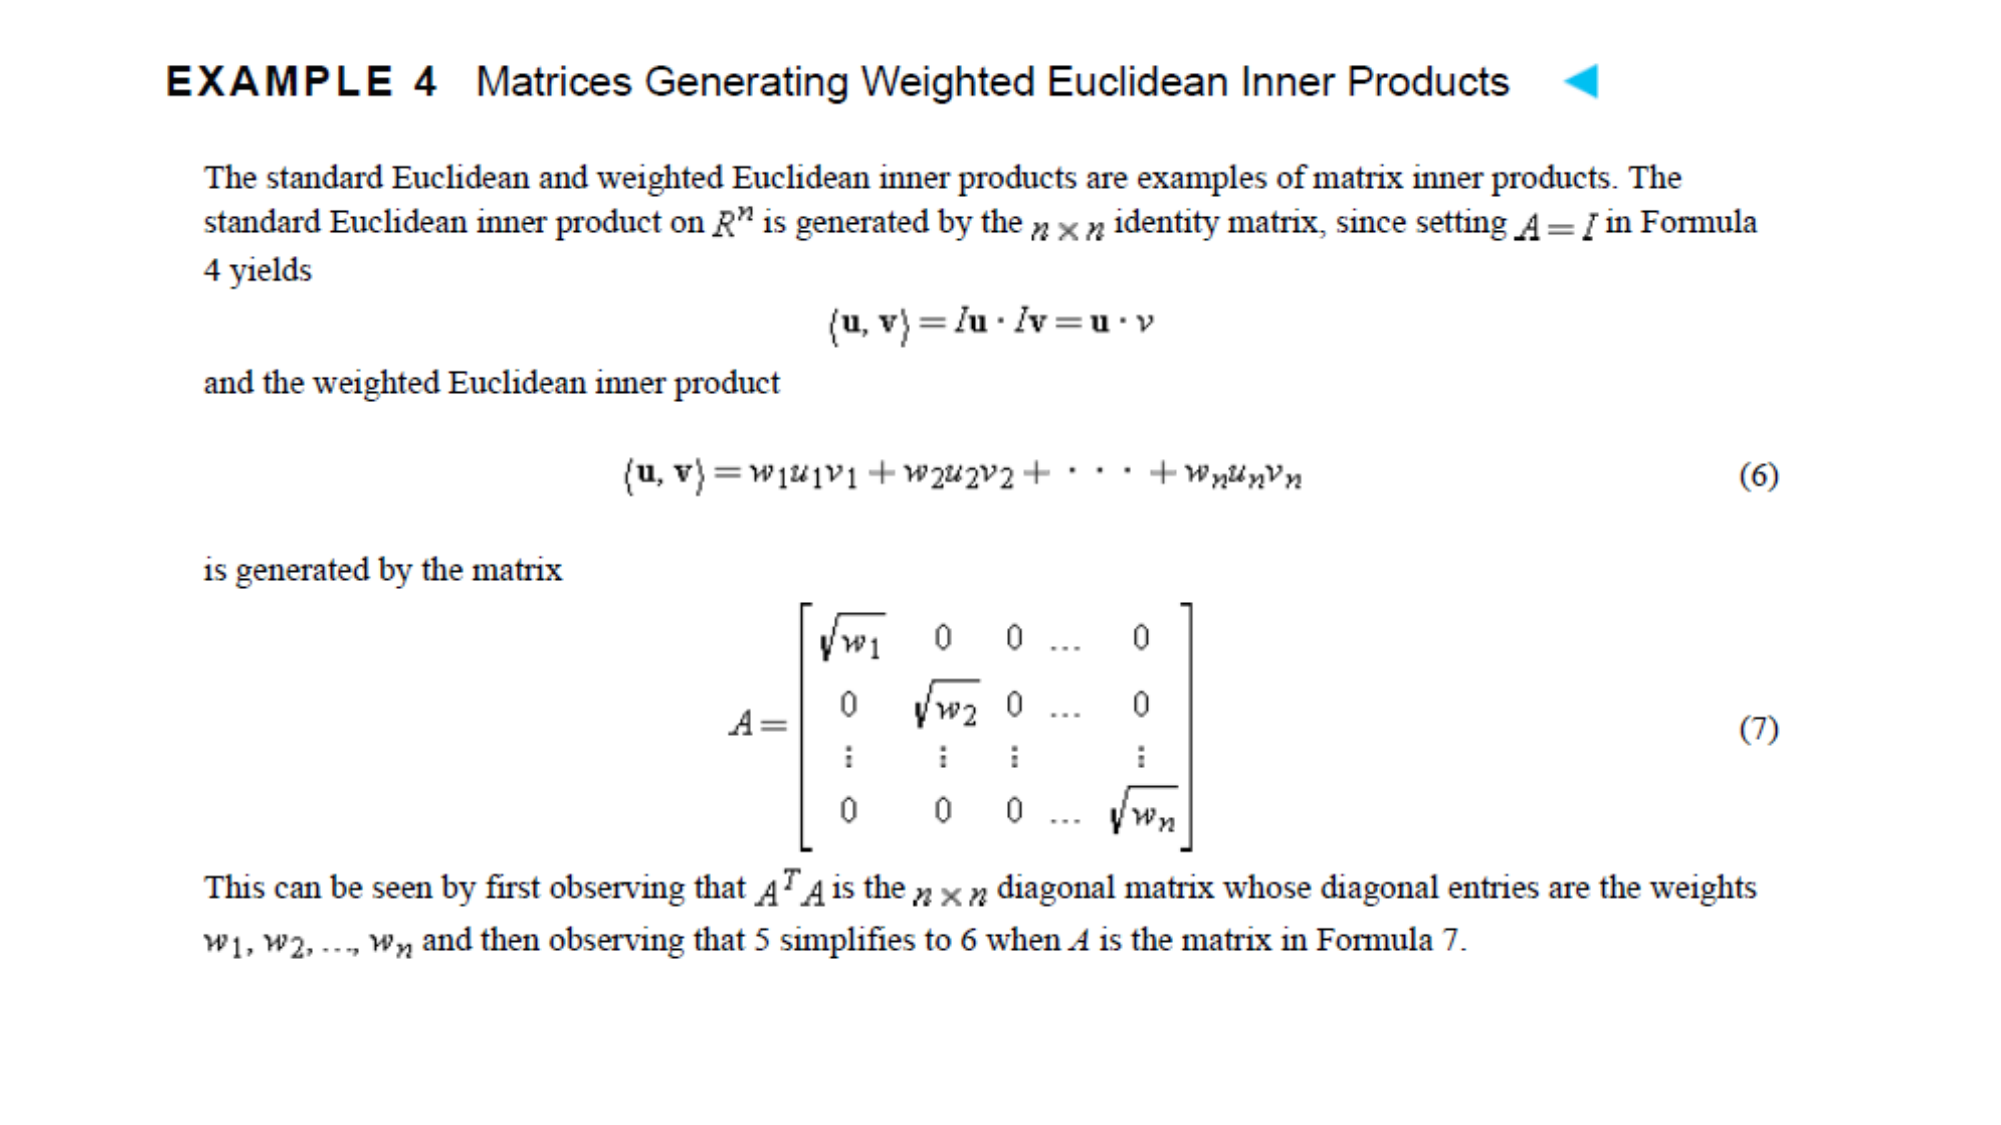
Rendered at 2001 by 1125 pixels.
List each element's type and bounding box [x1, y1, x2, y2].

picture [150, 40, 1796, 965]
